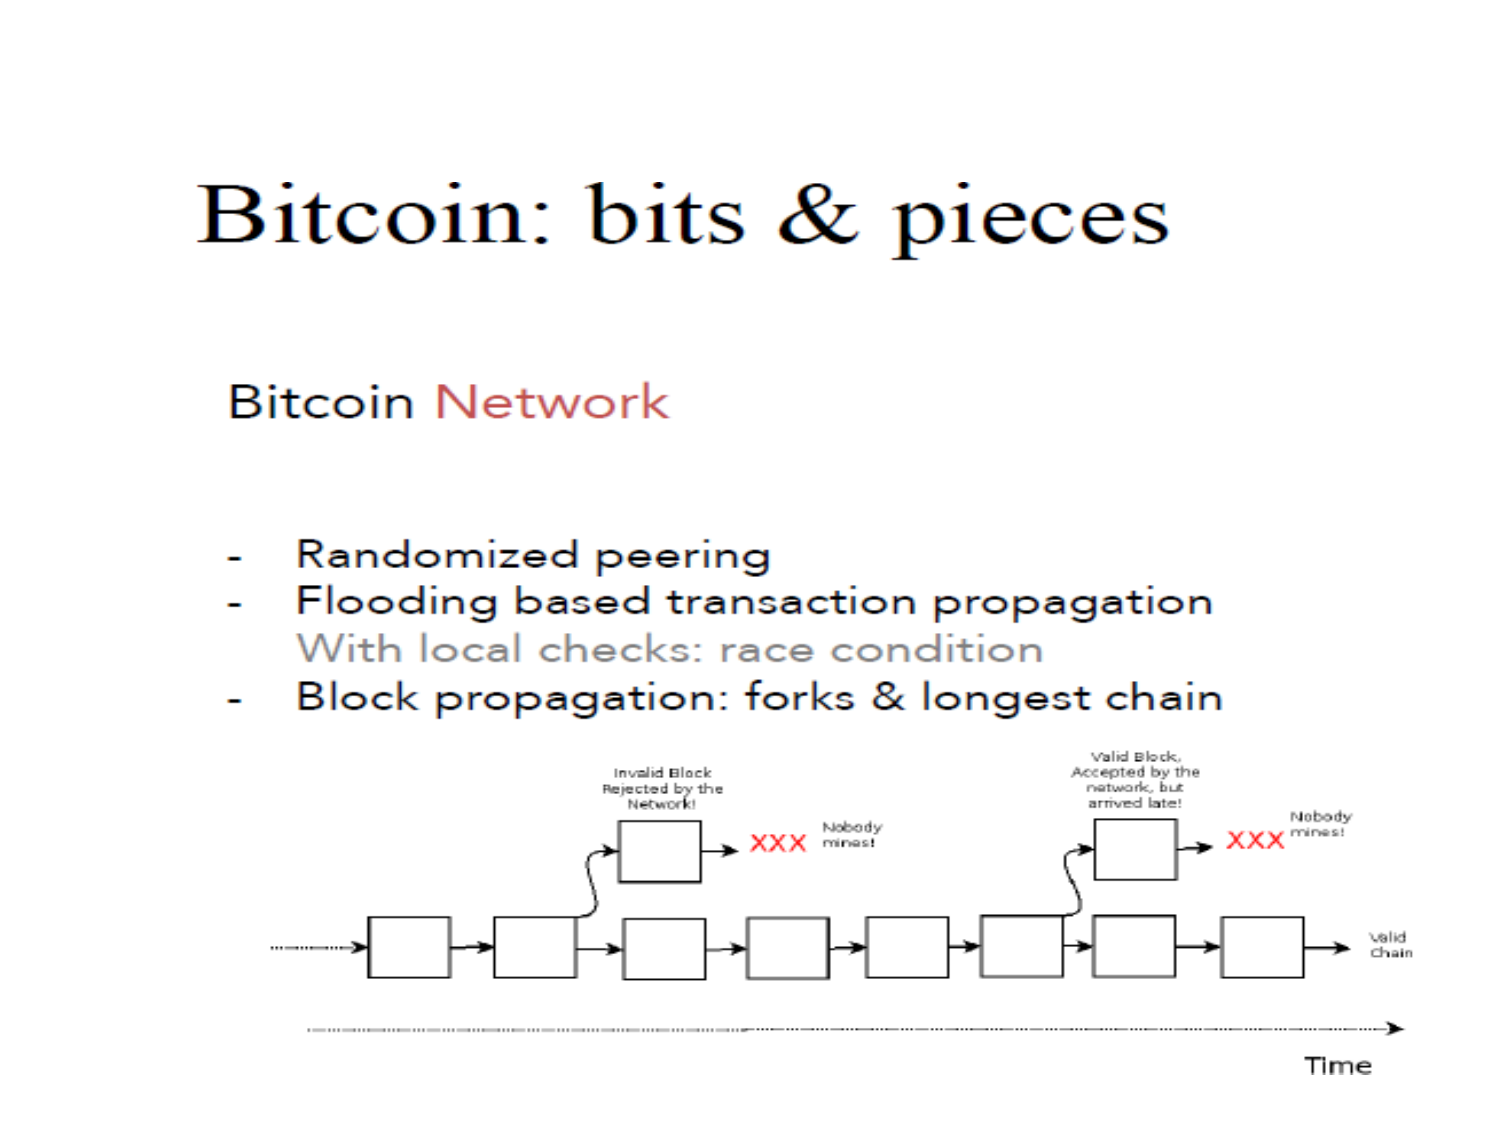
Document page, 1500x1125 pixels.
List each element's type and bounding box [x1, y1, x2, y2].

text_box [196, 182, 1413, 1075]
